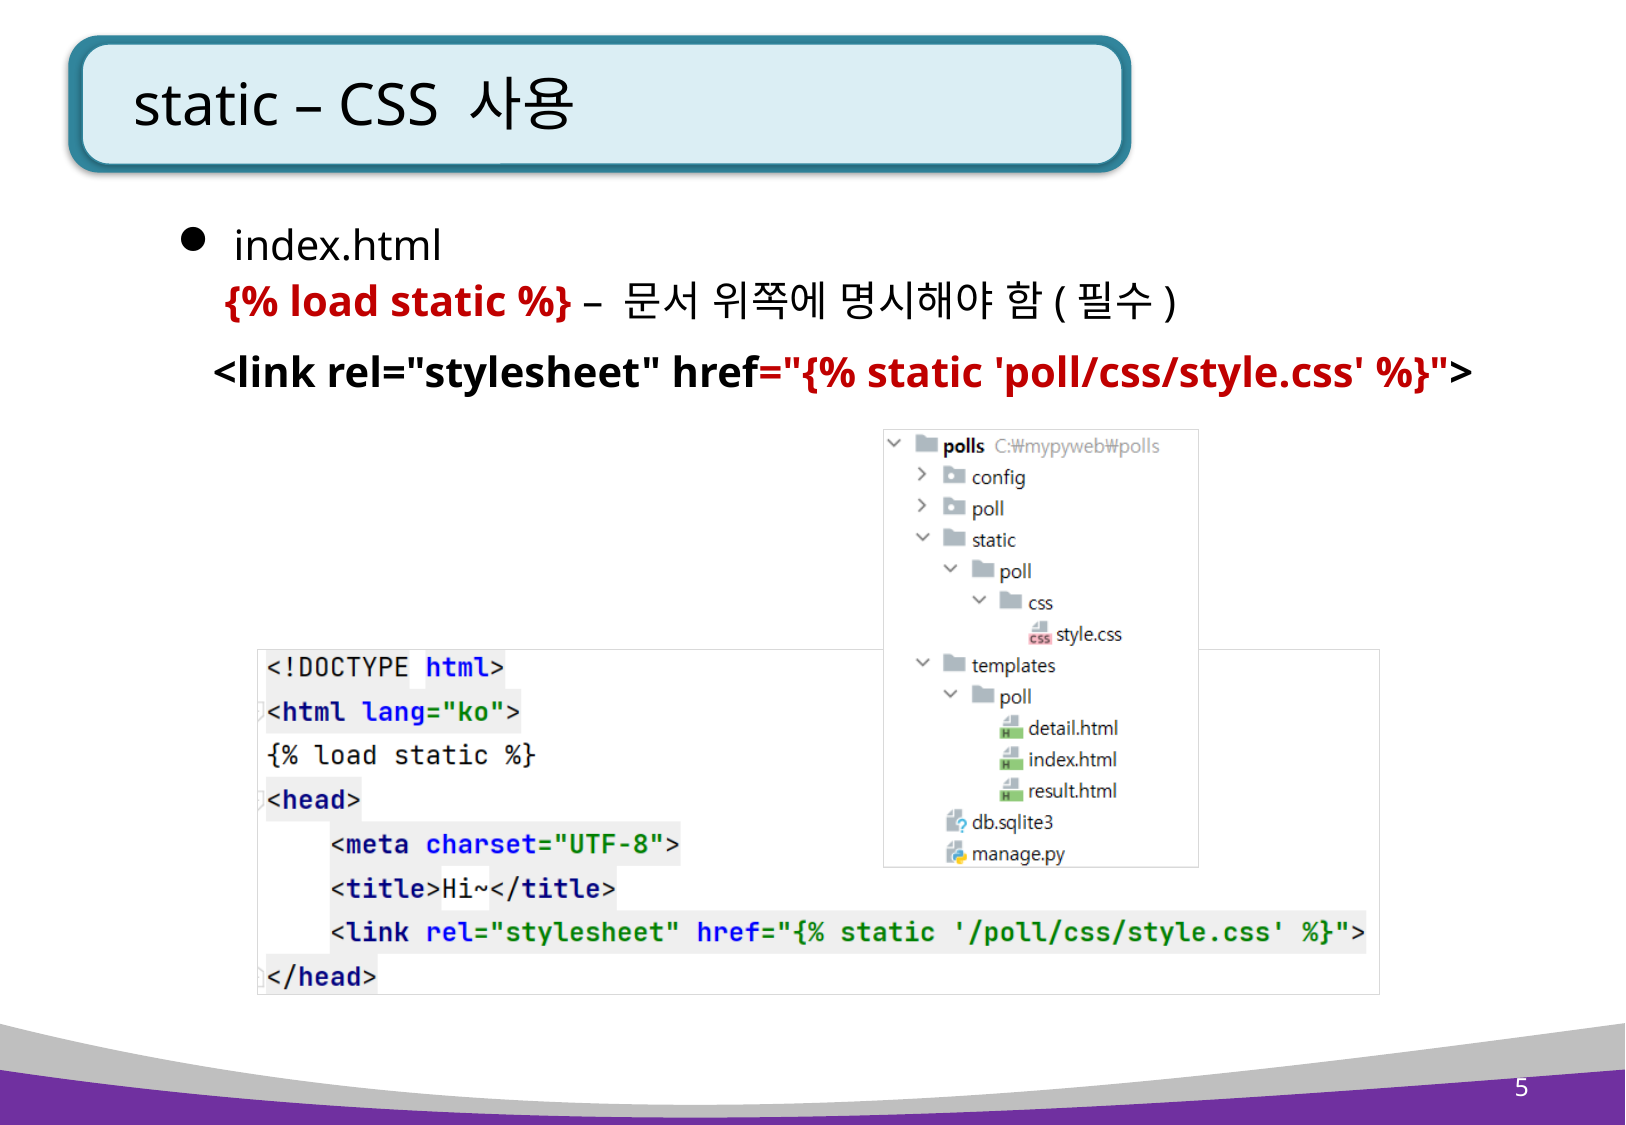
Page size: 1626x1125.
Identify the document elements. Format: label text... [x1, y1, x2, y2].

text_box <link rel="stylesheet" href="{% static 'poll/css/style.css' %}"> [198, 338, 1522, 403]
picture [256, 429, 1380, 995]
slide_number 5 [1452, 1058, 1544, 1119]
text_box index.html [161, 185, 968, 279]
text_box {% load static %} – 문서 위쪽에 명시해야 함(필수) [210, 267, 1250, 332]
title static – CSS 사용 [103, 32, 1121, 173]
